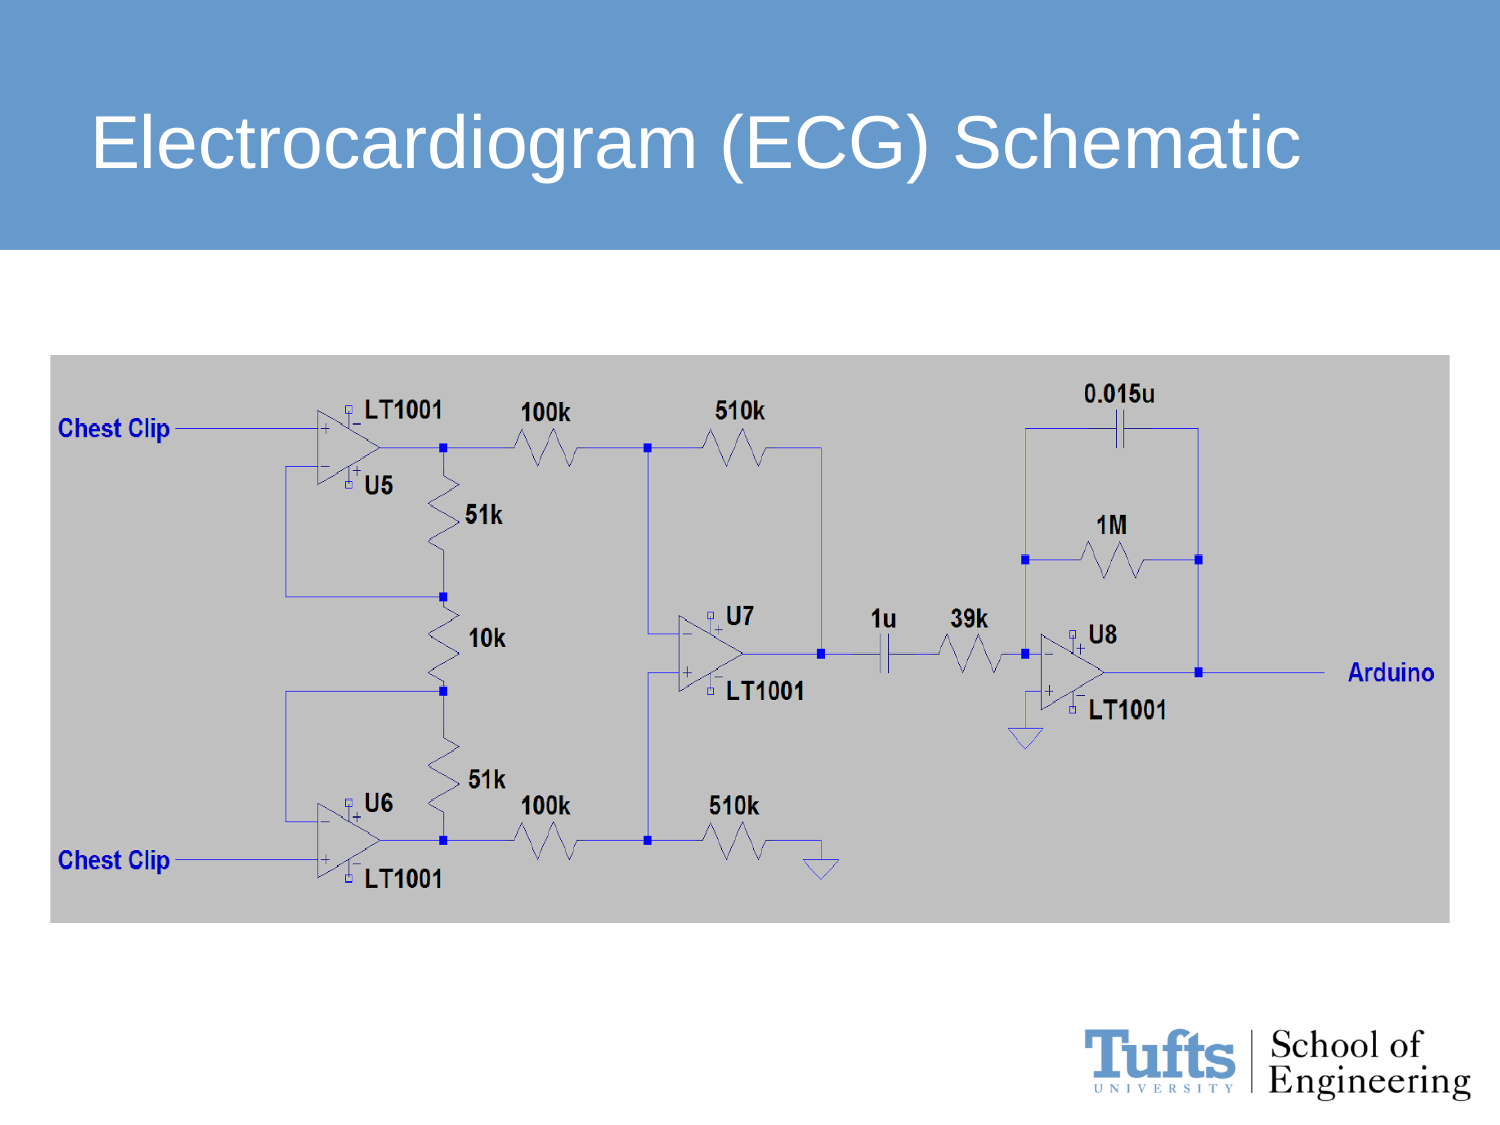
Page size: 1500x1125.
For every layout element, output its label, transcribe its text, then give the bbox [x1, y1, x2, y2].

title Electrocardiogram (ECG) Schematic [75, 45, 1425, 233]
picture [50, 355, 1450, 923]
picture [1055, 996, 1500, 1125]
